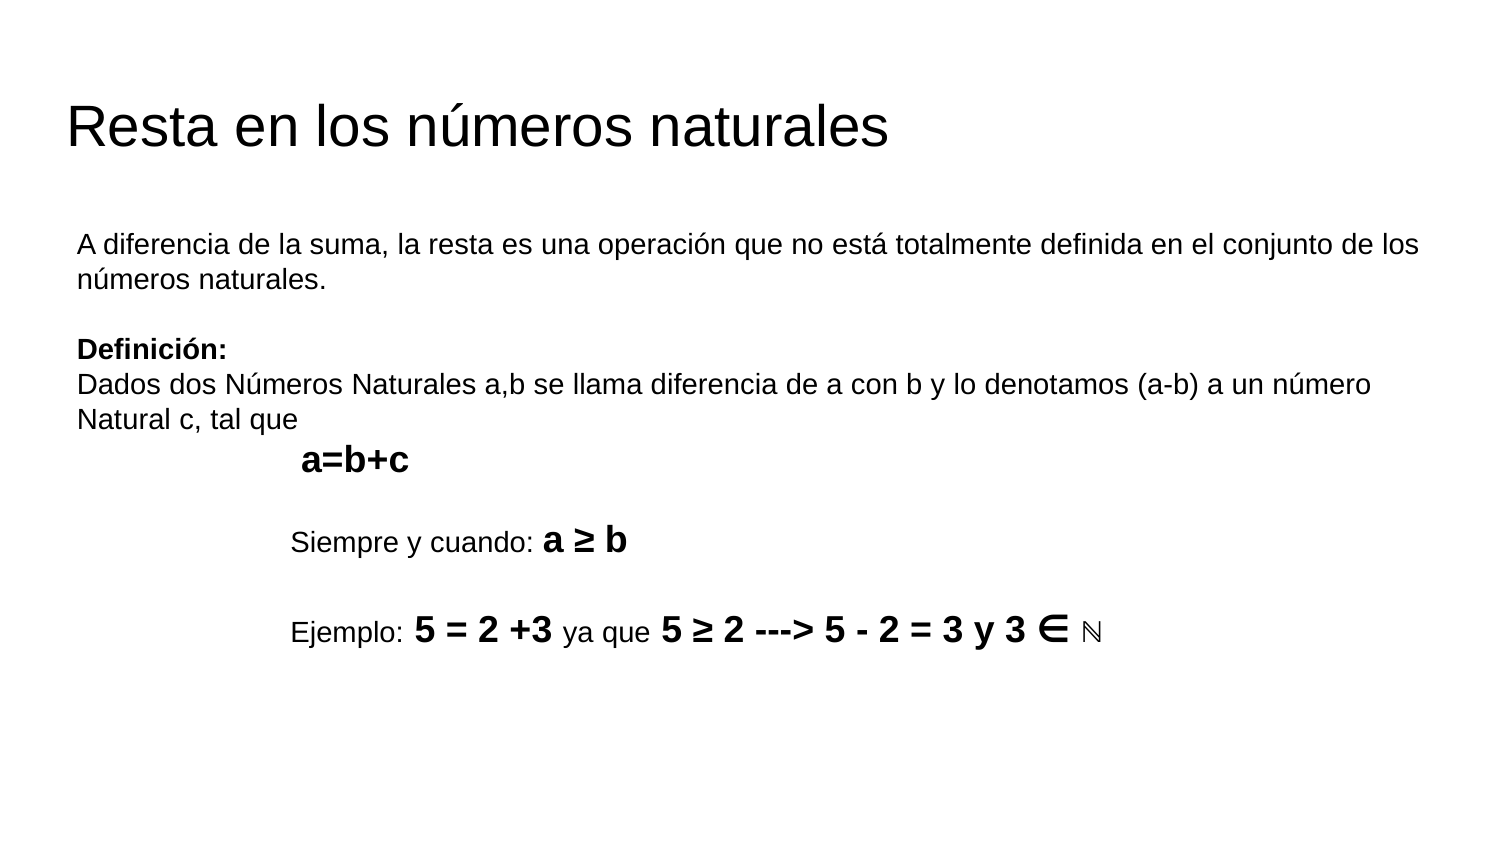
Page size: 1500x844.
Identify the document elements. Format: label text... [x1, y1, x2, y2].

title Resta en los números naturales [51, 72, 1449, 167]
text_box A diferencia de la suma, la resta es una operación que no está totalmente definida en el conjunto de los números naturales. Definición: Dados dos Números Naturales a,b se llama diferencia de a con b y lo denotamos (a-b) a un número Natural c, tal que a=b+c Siempre y cuando: a ≥ b Ejemplo: 5 = 2 +3 ya que 5 ≥ 2 ---> 5 - 2 = 3 y 3 ∈ ℕ [61, 210, 1449, 829]
